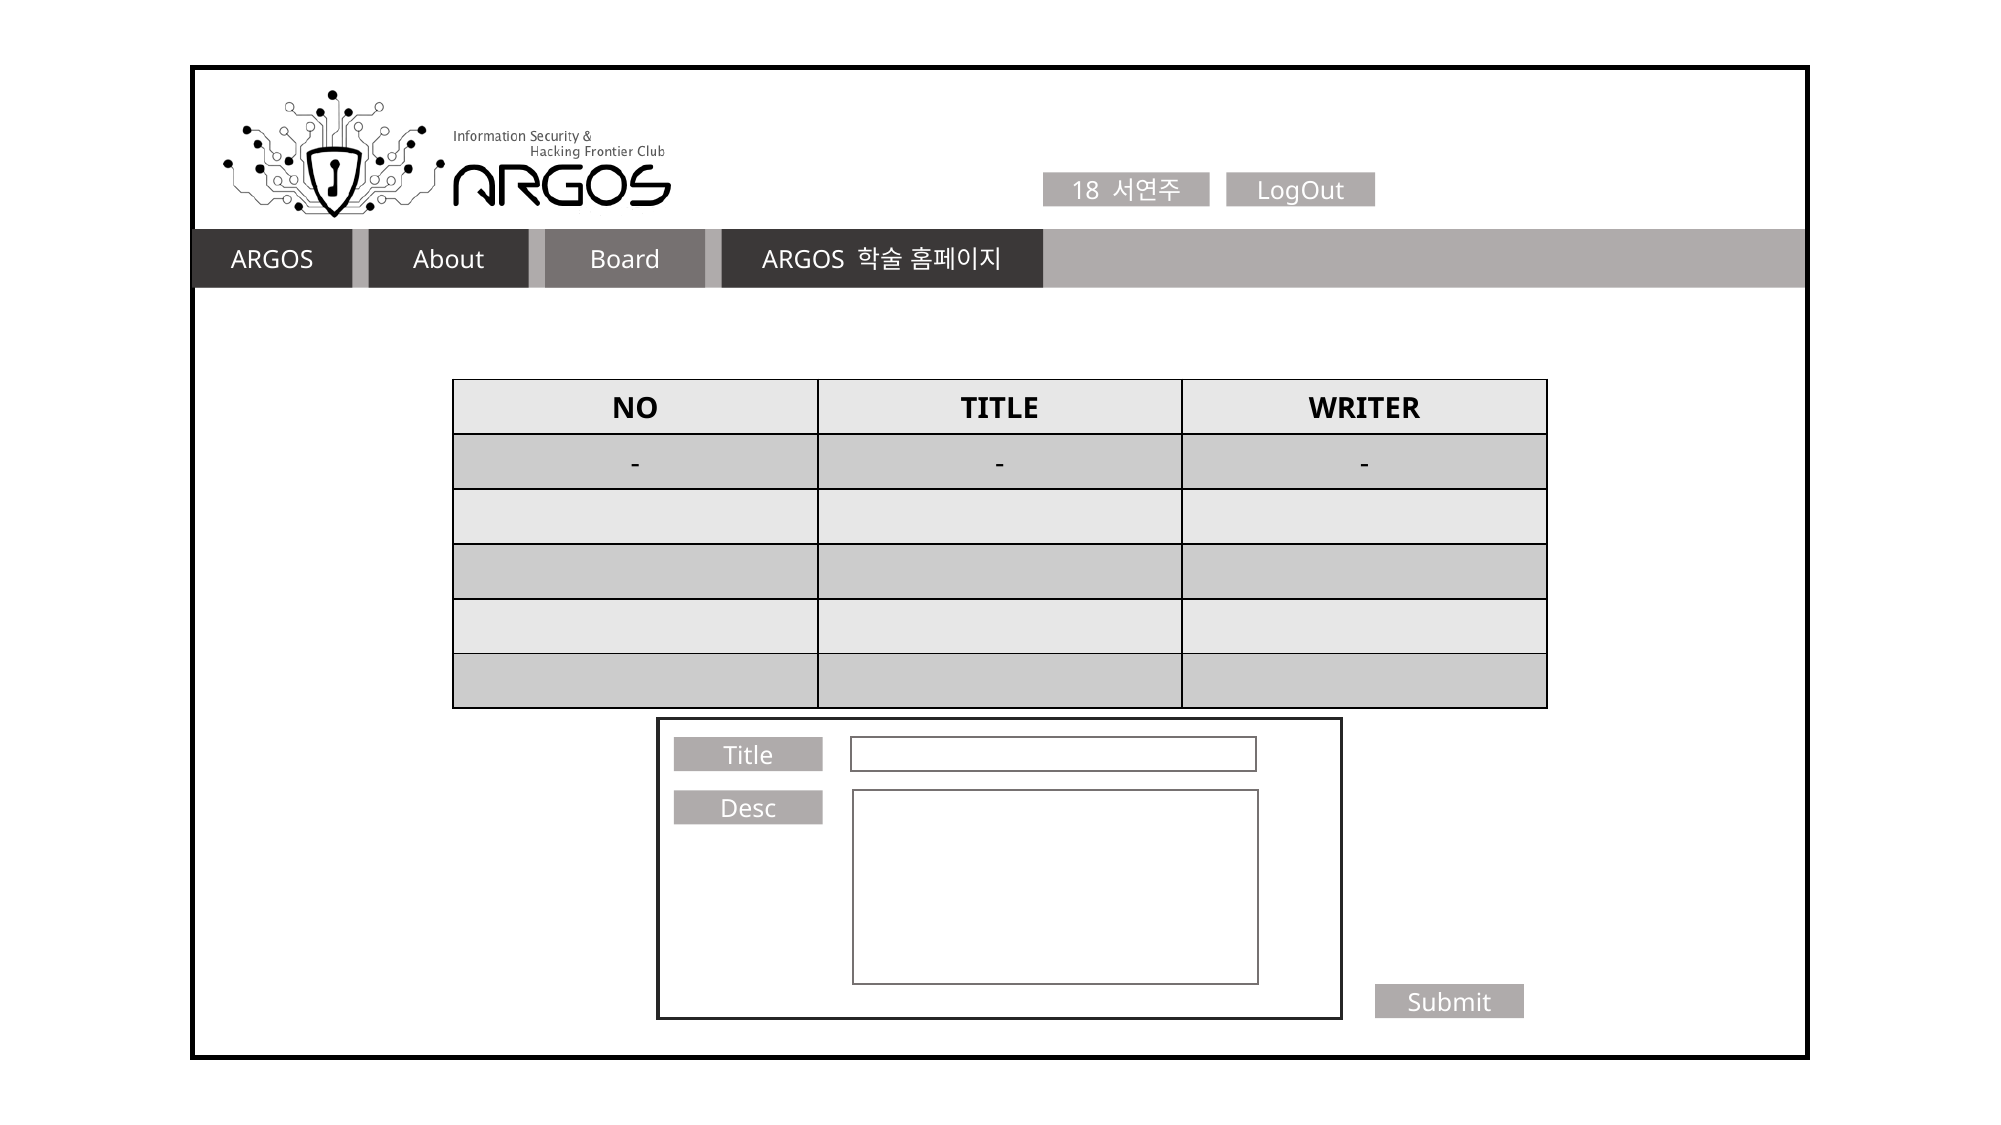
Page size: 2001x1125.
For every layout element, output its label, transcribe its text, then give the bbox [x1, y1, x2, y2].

table_cell [454, 490, 817, 543]
text_box About [368, 228, 530, 289]
picture [223, 90, 674, 219]
text_box Title [673, 736, 824, 772]
text_box [191, 67, 1809, 1058]
table_cell - [819, 435, 1181, 488]
table_cell [454, 600, 817, 653]
table_cell [1183, 654, 1546, 707]
table_cell [1183, 600, 1546, 653]
text_box Title [850, 736, 1257, 772]
table_cell [1183, 545, 1546, 598]
text_box ARGOS [191, 228, 353, 289]
table_header WRITER [1183, 380, 1546, 433]
text_box 18 서연주 [1042, 171, 1211, 207]
table_cell [819, 600, 1181, 653]
table_header NO [454, 380, 817, 433]
table_cell [819, 654, 1181, 707]
table_header TITLE [819, 380, 1181, 433]
text_box Desc [673, 789, 824, 826]
table_cell [454, 654, 817, 707]
text_box [657, 717, 1343, 1019]
table_cell - [454, 435, 817, 488]
table_cell [454, 545, 817, 598]
text_box Submit [1374, 983, 1525, 1019]
text_box LogOut [1225, 171, 1376, 207]
table_cell [819, 490, 1181, 543]
text_box Title [852, 789, 1259, 985]
table_cell [819, 545, 1181, 598]
table_cell - [1183, 435, 1546, 488]
text_box ARGOS 학술 홈페이지 [721, 228, 1044, 289]
table_cell [1183, 490, 1546, 543]
text_box Board [544, 228, 706, 289]
